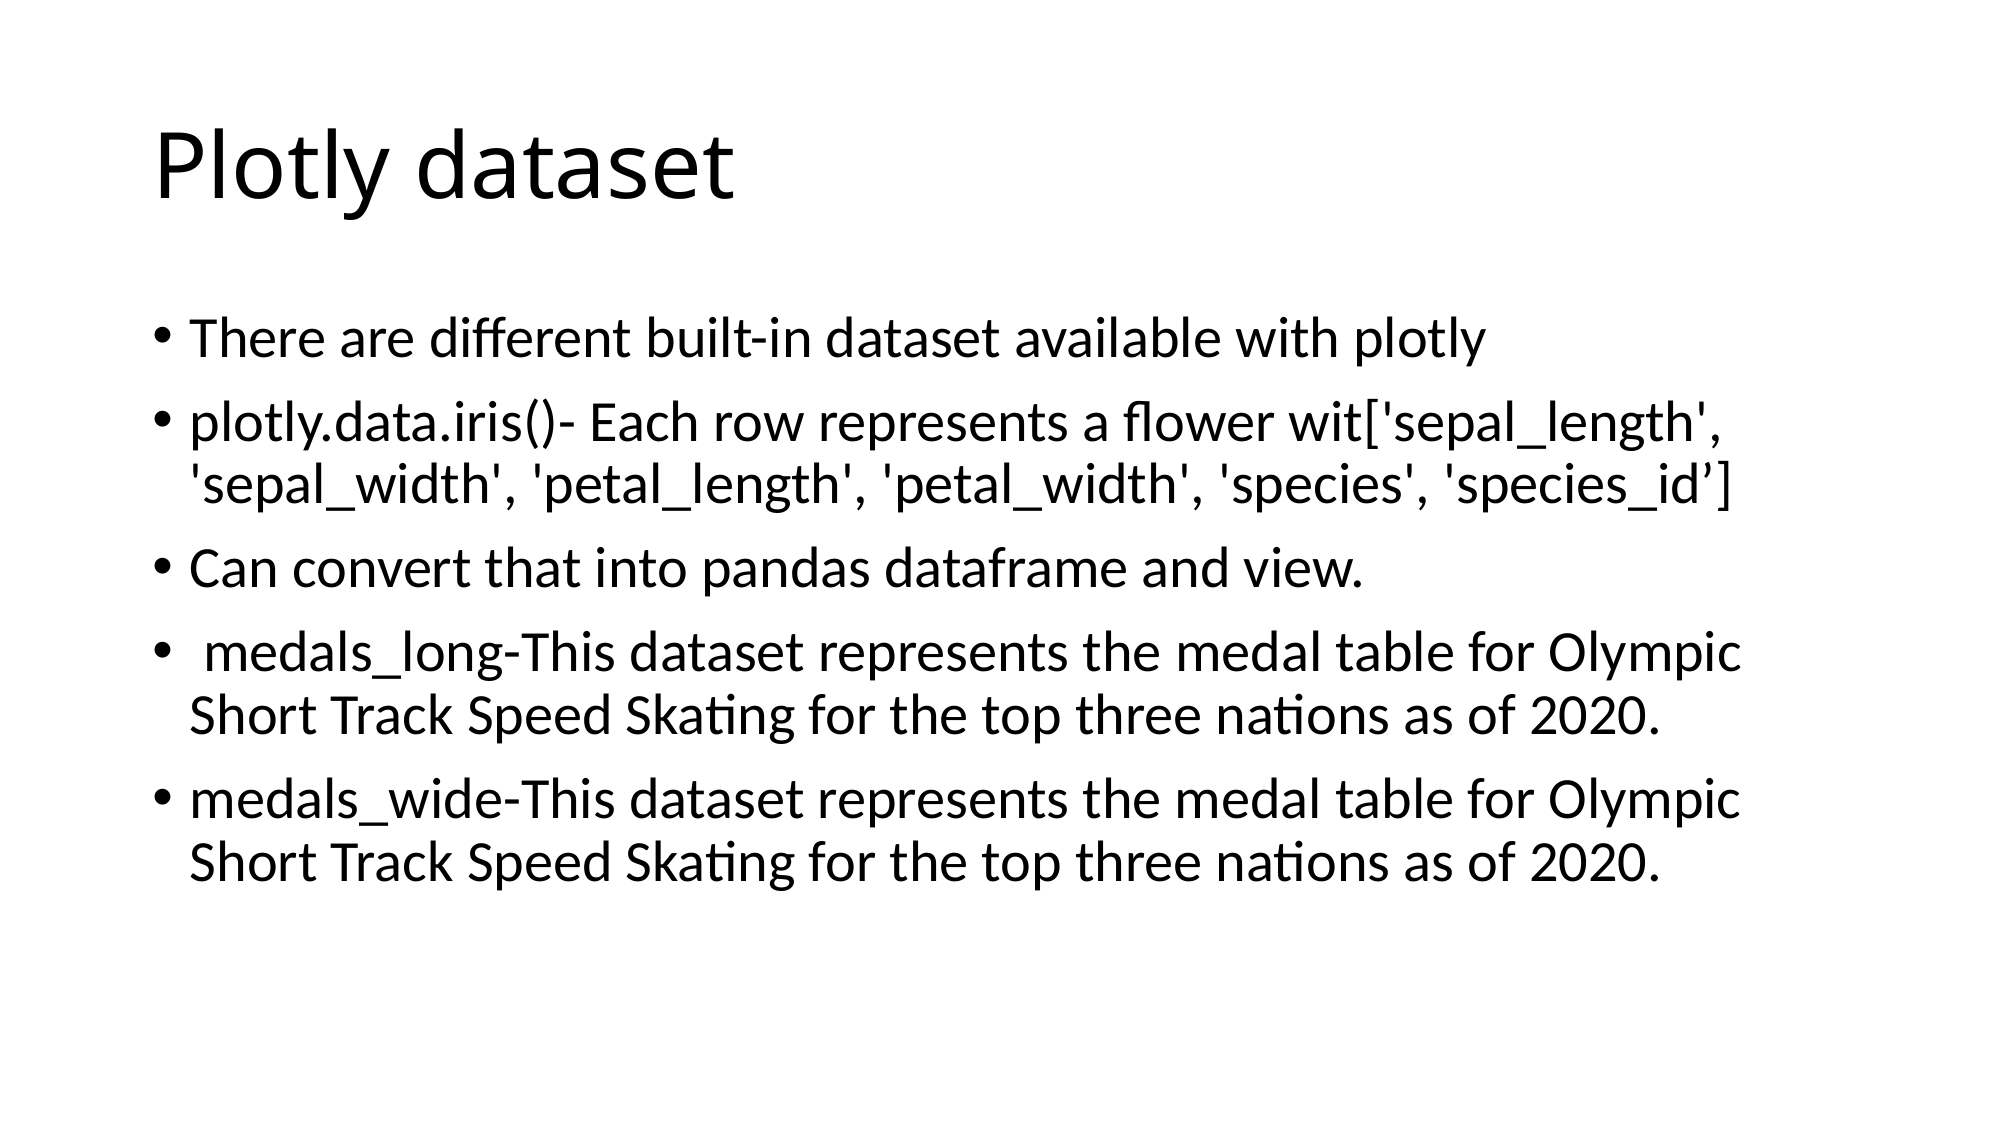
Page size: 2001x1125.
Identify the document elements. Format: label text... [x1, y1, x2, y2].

title Plotly dataset [137, 59, 1863, 278]
list There are different built-in dataset available with plotly plotly.data.iris()- Each row represents a flower wit['sepal_length', 'sepal_width', 'petal_length', 'petal_width', 'species', 'species_id’] Can convert that into pandas dataframe and view. medals_long-This dataset represents the medal table for Olympic Short Track Speed Skating for the top three nations as of 2020. medals_wide-This dataset represents the medal table for Olympic Short Track Speed Skating for the top three nations as of 2020. [137, 299, 1863, 1014]
